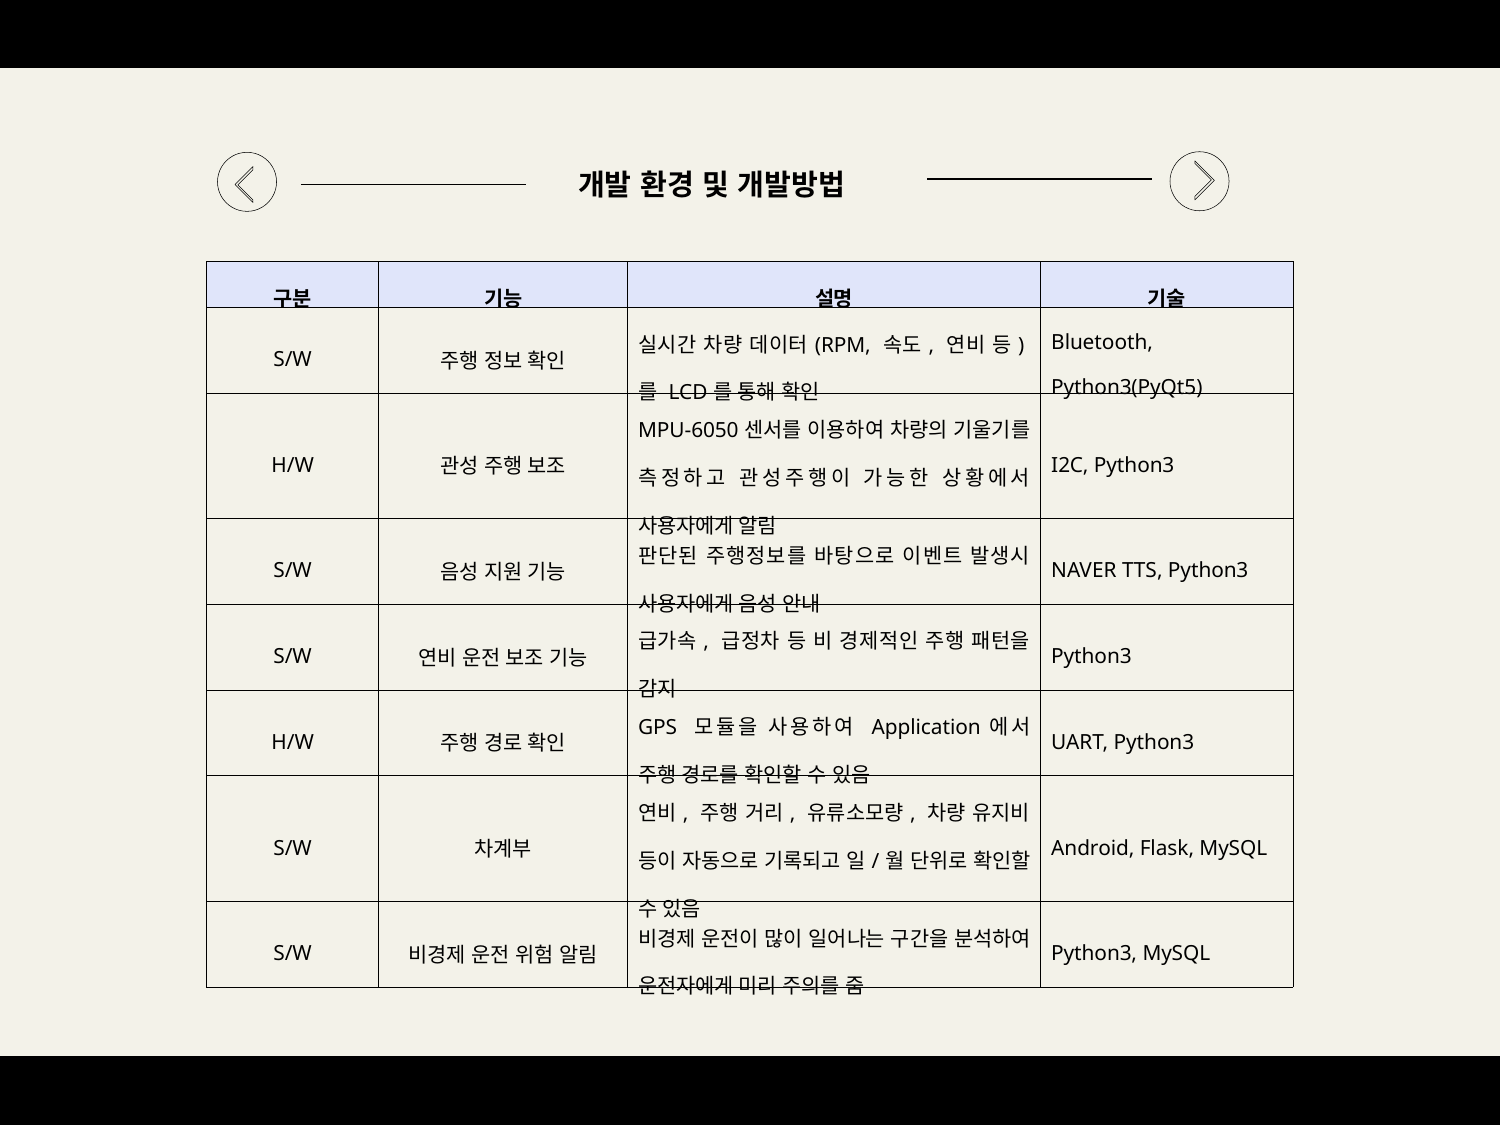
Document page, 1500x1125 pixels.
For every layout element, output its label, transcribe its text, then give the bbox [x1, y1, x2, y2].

table_cell 차계부 [379, 776, 627, 901]
table_cell 비경제 운전이 많이 일어나는 구간을 분석하여 운전자에게 미리 주의를 줌 [628, 902, 1040, 987]
table_cell 연비, 주행 거리, 유류소모량, 차량 유지비 등이 자동으로 기록되고 일/월 단위로 확인할 수 있음 [628, 776, 1040, 901]
text_box [1192, 158, 1217, 202]
table_cell MPU-6050센서를 이용하여 차량의 기울기를 측정하고 관성주행이 가능한 상황에서 사용자에게 알림 [628, 394, 1040, 518]
table_cell GPS 모듈을 사용하여 Application에서 주행 경로를 확인할 수 있음 [628, 691, 1040, 775]
table_header 설명 [628, 262, 1040, 307]
table_cell S/W [207, 776, 378, 901]
table_cell 관성 주행 보조 [379, 394, 627, 518]
table_cell Android, Flask, MySQL [1041, 776, 1293, 901]
table_cell Python3 [1041, 605, 1293, 690]
table_cell 주행 정보 확인 [379, 308, 627, 393]
table_cell H/W [207, 691, 378, 775]
table_cell 급가속, 급정차 등 비 경제적인 주행 패턴을 감지 [628, 605, 1040, 690]
table_cell Python3, MySQL [1041, 902, 1293, 987]
table_cell 판단된 주행정보를 바탕으로 이벤트 발생시 사용자에게 음성 안내 [628, 519, 1040, 604]
table_cell 음성 지원 기능 [379, 519, 627, 604]
table_cell H/W [207, 394, 378, 518]
table_header 기능 [379, 262, 627, 307]
text_box [215, 150, 279, 214]
table_cell 주행 경로 확인 [379, 691, 627, 775]
table_cell UART, Python3 [1041, 691, 1293, 775]
table_header 구분 [207, 262, 378, 307]
text_box [0, 0, 1500, 68]
text_box [1167, 149, 1232, 213]
table_cell S/W [207, 519, 378, 604]
text_box [233, 164, 256, 205]
table_cell 연비 운전 보조 기능 [379, 605, 627, 690]
text_box [238, 267, 270, 329]
table_cell 비경제 운전 위험 알림 [379, 902, 627, 987]
table_cell S/W [207, 902, 378, 987]
table_cell S/W [207, 605, 378, 690]
text_box 개발 환경 및 개발방법 [563, 159, 861, 209]
table_cell 실시간 차량 데이터(RPM, 속도, 연비 등)를 LCD를 통해 확인 [628, 308, 1040, 393]
table_cell Bluetooth, Python3(PyQt5) [1041, 308, 1293, 393]
table_cell I2C, Python3 [1041, 394, 1293, 518]
text_box [0, 1056, 1500, 1125]
table_cell S/W [207, 308, 378, 393]
table_header 기술 [1041, 262, 1293, 307]
table_cell NAVER TTS, Python3 [1041, 519, 1293, 604]
